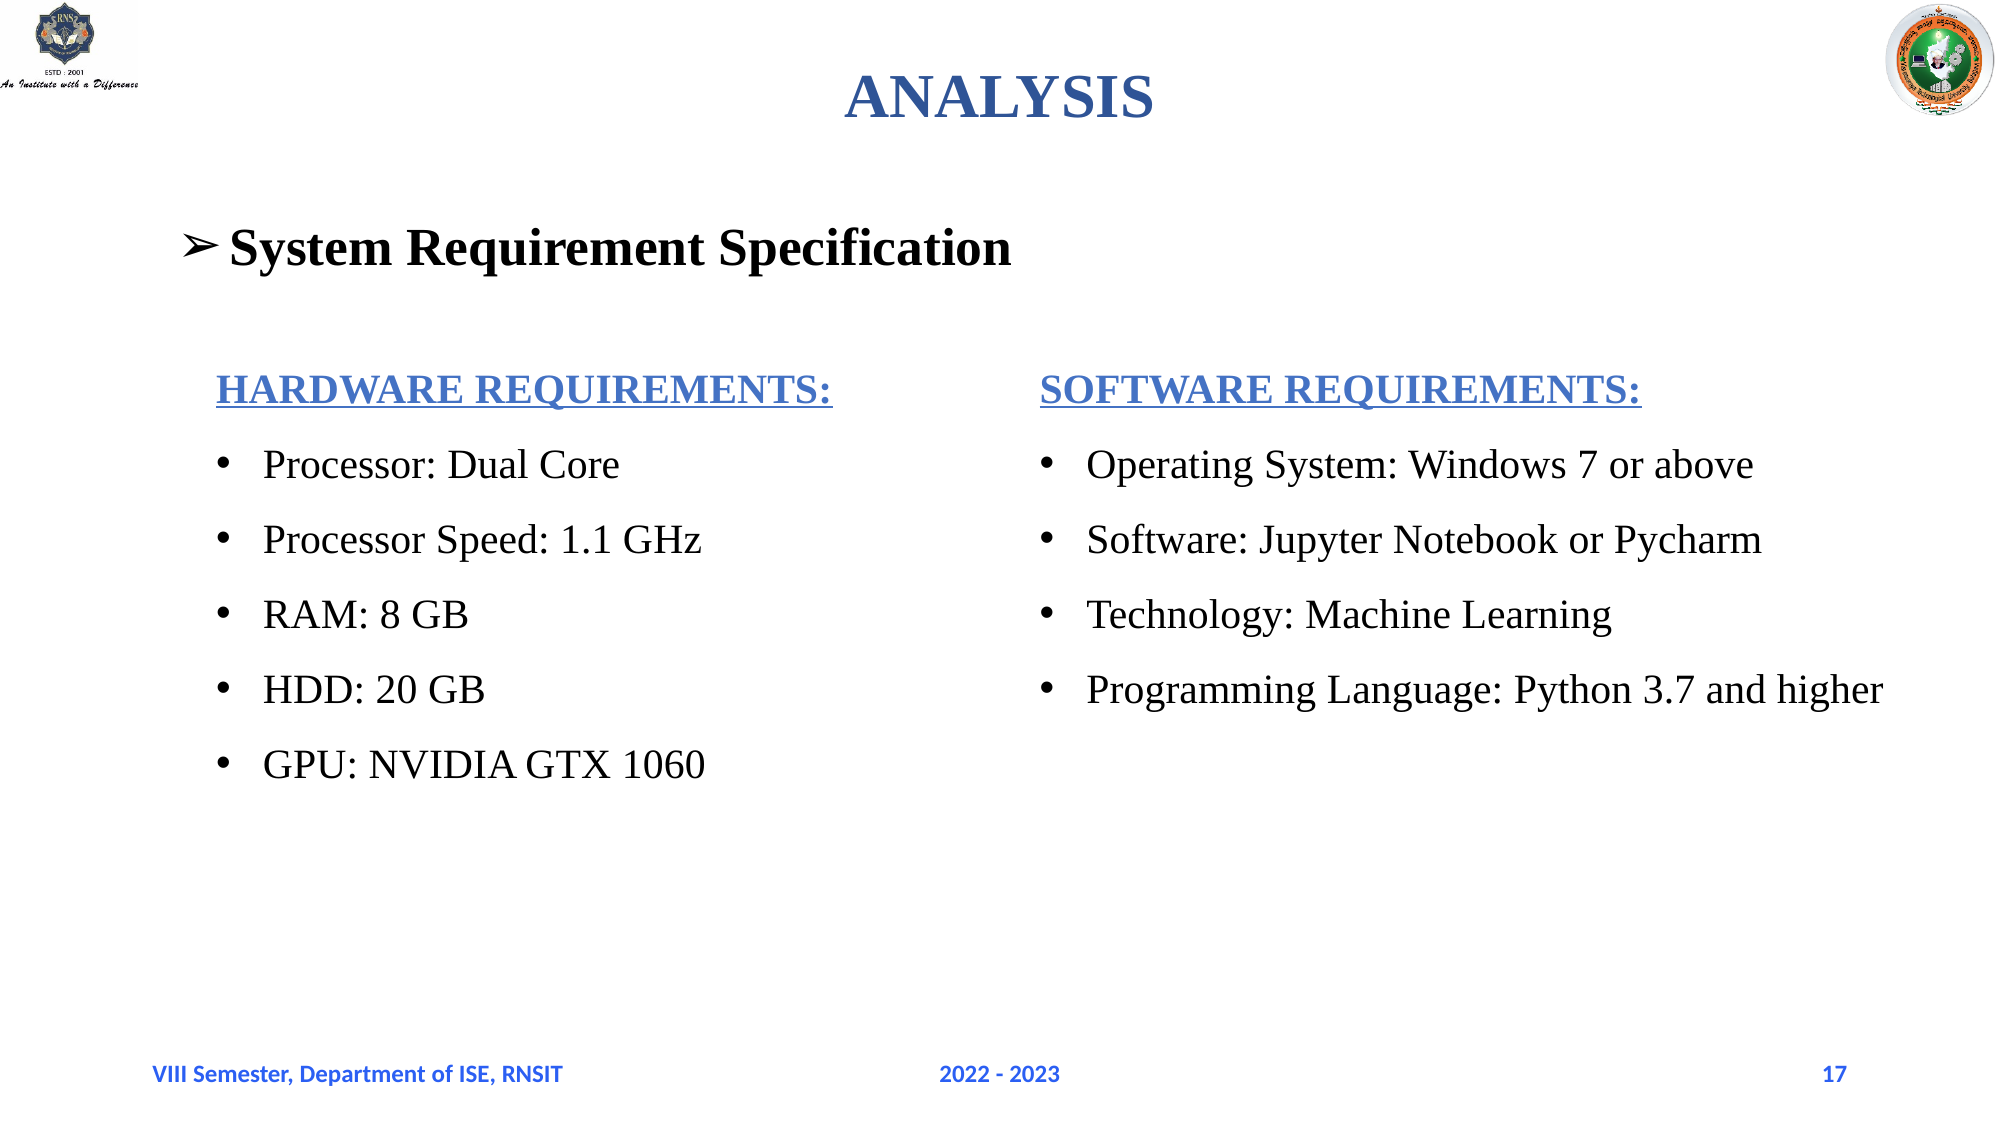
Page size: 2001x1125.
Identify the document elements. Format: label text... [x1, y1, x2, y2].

text_box HARDWARE REQUIREMENTS: Processor: Dual Core Processor Speed: 1.1 GHz RAM: 8 GB HDD: 20 GB GPU: NVIDIA GTX 1060 [200, 329, 1025, 830]
text_box Analysis [324, 24, 1675, 138]
footer 2022 - 2023 [662, 1042, 1338, 1103]
picture [1882, 2, 1997, 117]
slide_number 17 [1412, 1042, 1863, 1103]
text_box SOFTWARE REQUIREMENTS: Operating System: Windows 7 or above Software: Jupyter Notebook or Pycharm Technology: Machine Learning Programming Language: Python 3.7 and higher [1024, 329, 1913, 795]
slide_number VIII Semester, Department of ISE, RNSIT [137, 1042, 662, 1103]
picture [0, 0, 138, 90]
list System Requirement Specification [64, 172, 1955, 1024]
